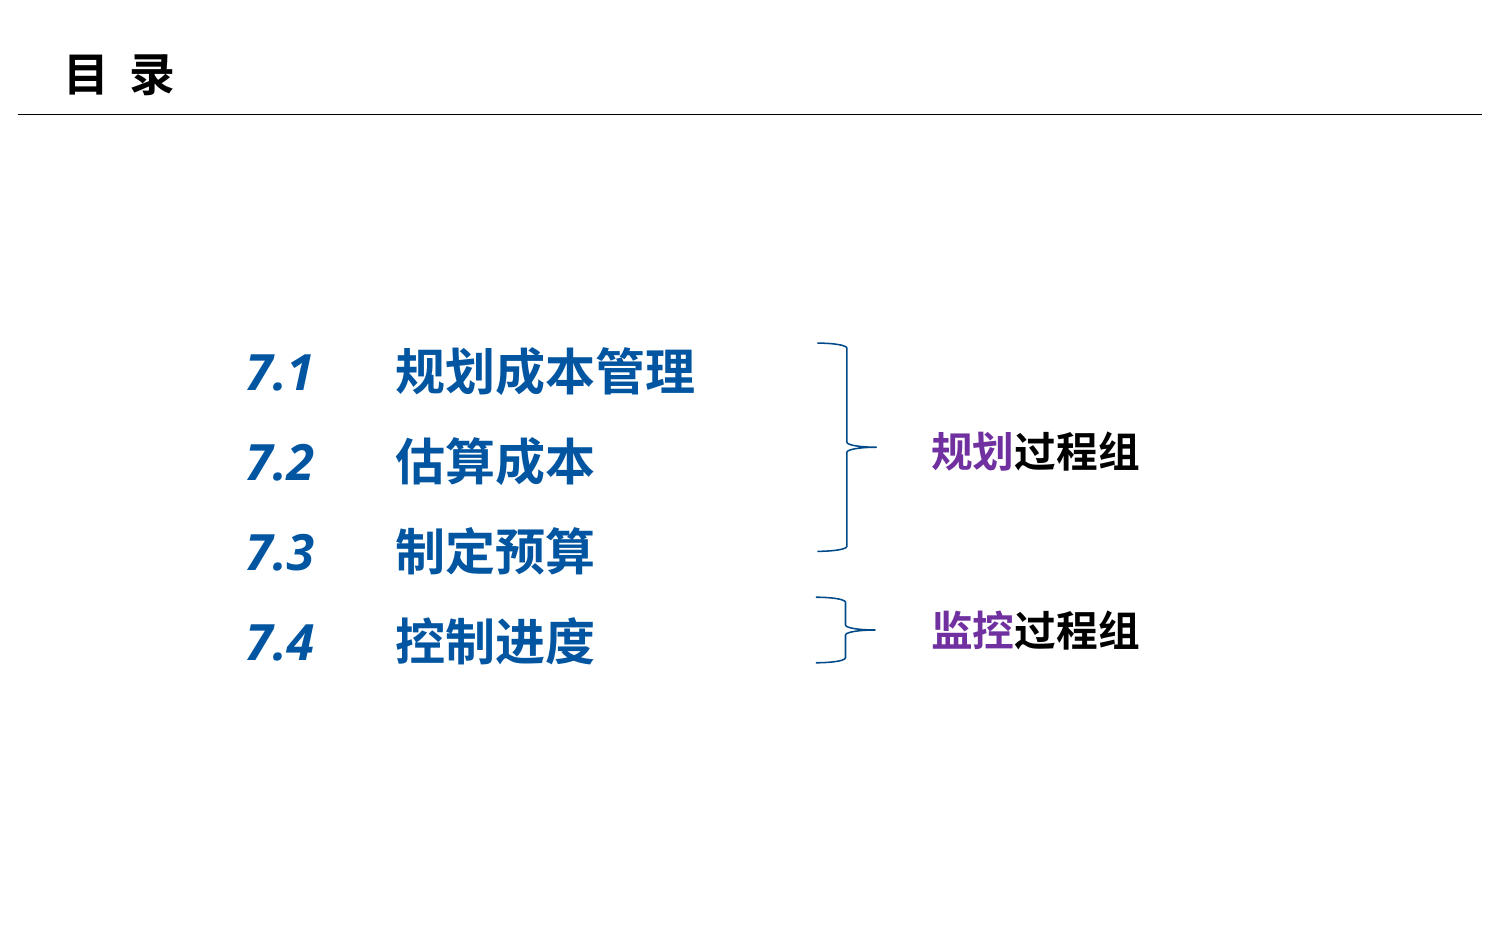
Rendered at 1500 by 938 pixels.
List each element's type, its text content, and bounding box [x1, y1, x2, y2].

title 目 录 [48, 19, 1005, 127]
text_box [857, 445, 878, 450]
text_box 7.1 规划成本管理 7.2 估算成本 7.3 制定预算 7.4 控制进度 [230, 303, 857, 679]
text_box 监控过程组 [916, 596, 1155, 662]
text_box [857, 628, 876, 632]
text_box 规划过程组 [916, 418, 1155, 484]
